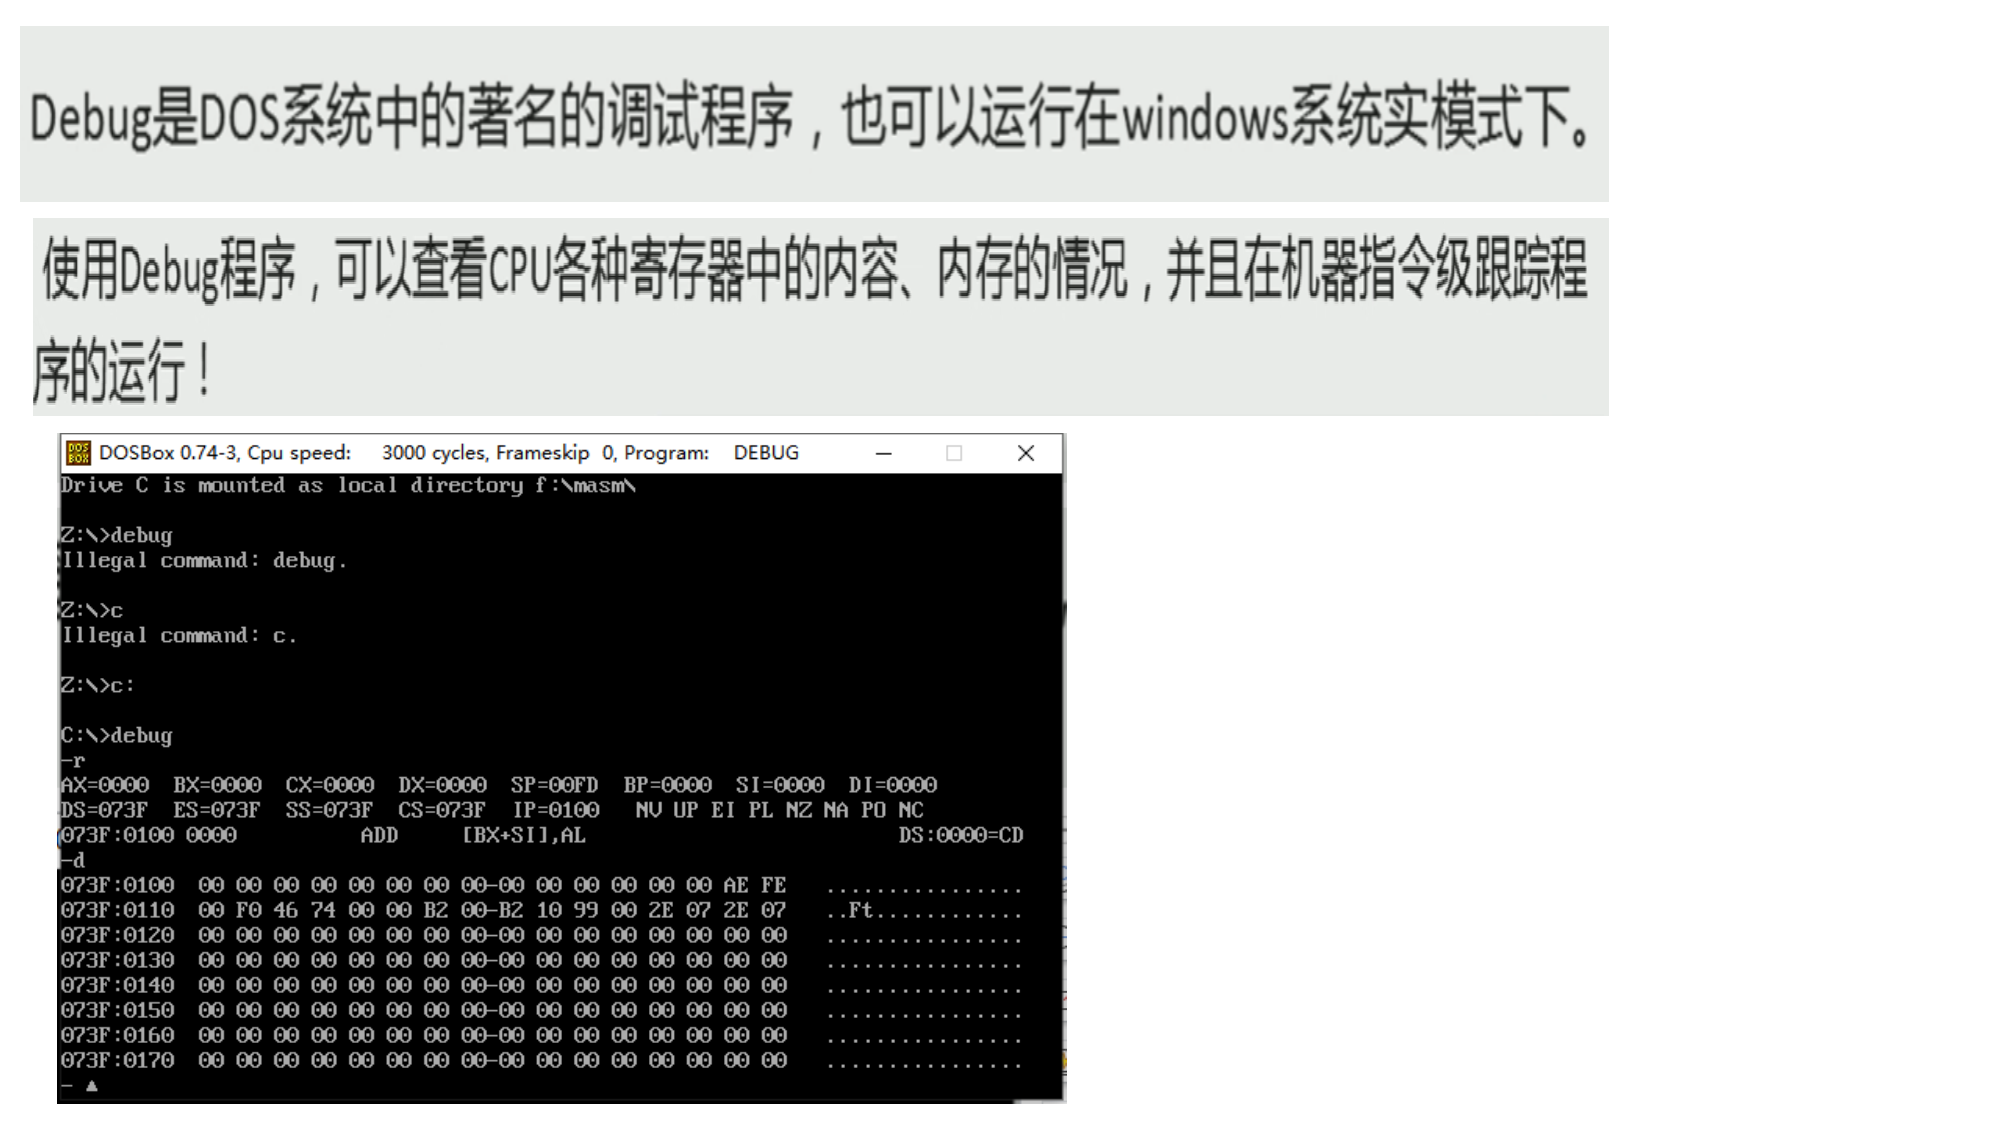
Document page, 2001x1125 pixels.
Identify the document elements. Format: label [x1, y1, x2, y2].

picture [57, 433, 1067, 1104]
picture [33, 218, 1609, 416]
picture [19, 26, 1609, 202]
